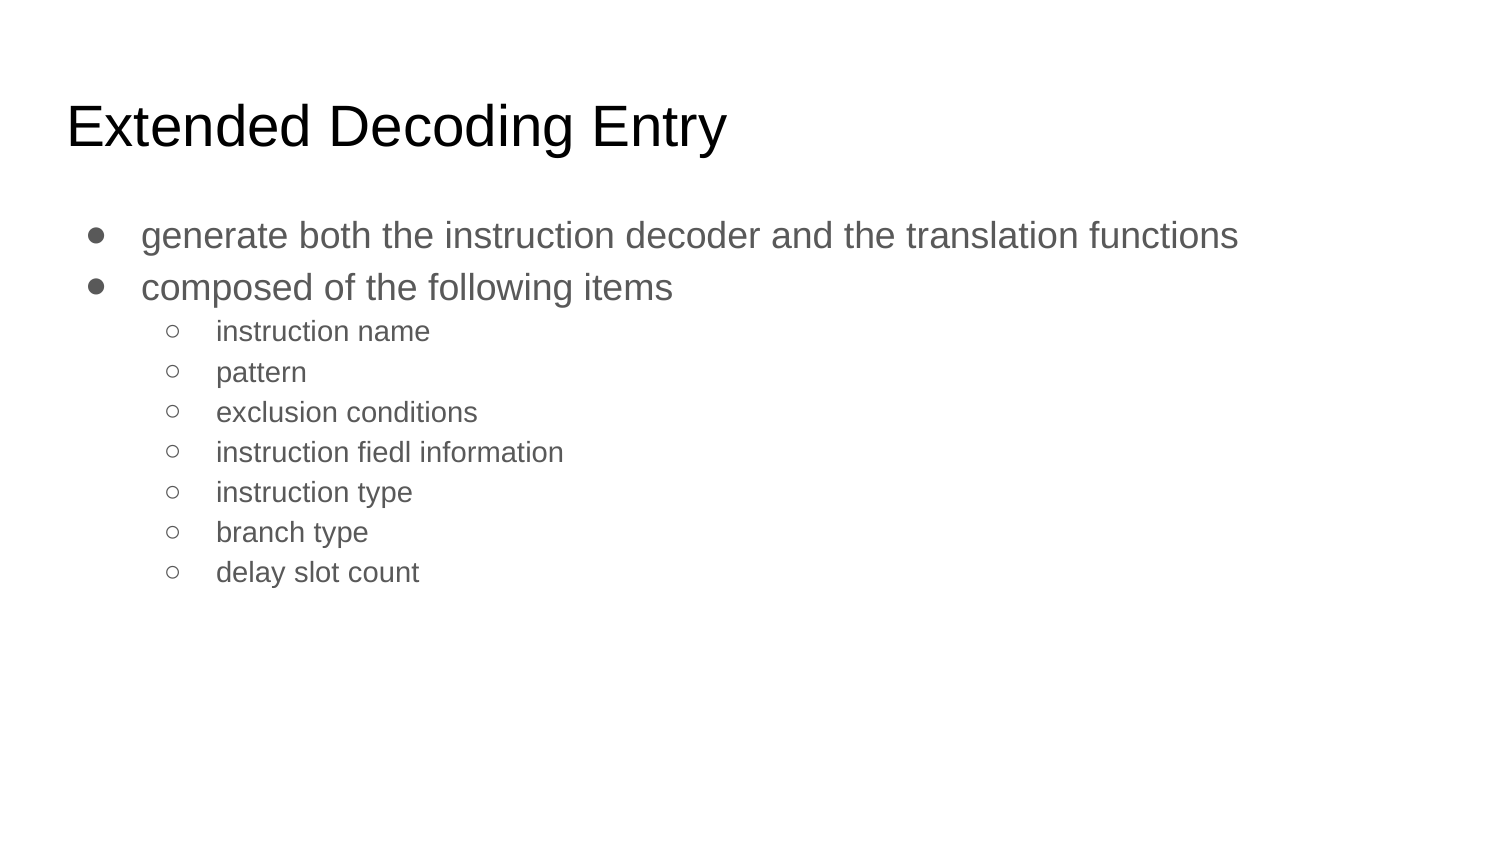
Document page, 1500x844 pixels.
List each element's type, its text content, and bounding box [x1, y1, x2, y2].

title Extended Decoding Entry [51, 72, 1449, 167]
list generate both the instruction decoder and the translation functions composed of the following items instruction name pattern exclusion conditions instruction fiedl information instruction type branch type delay slot count [51, 189, 1449, 750]
